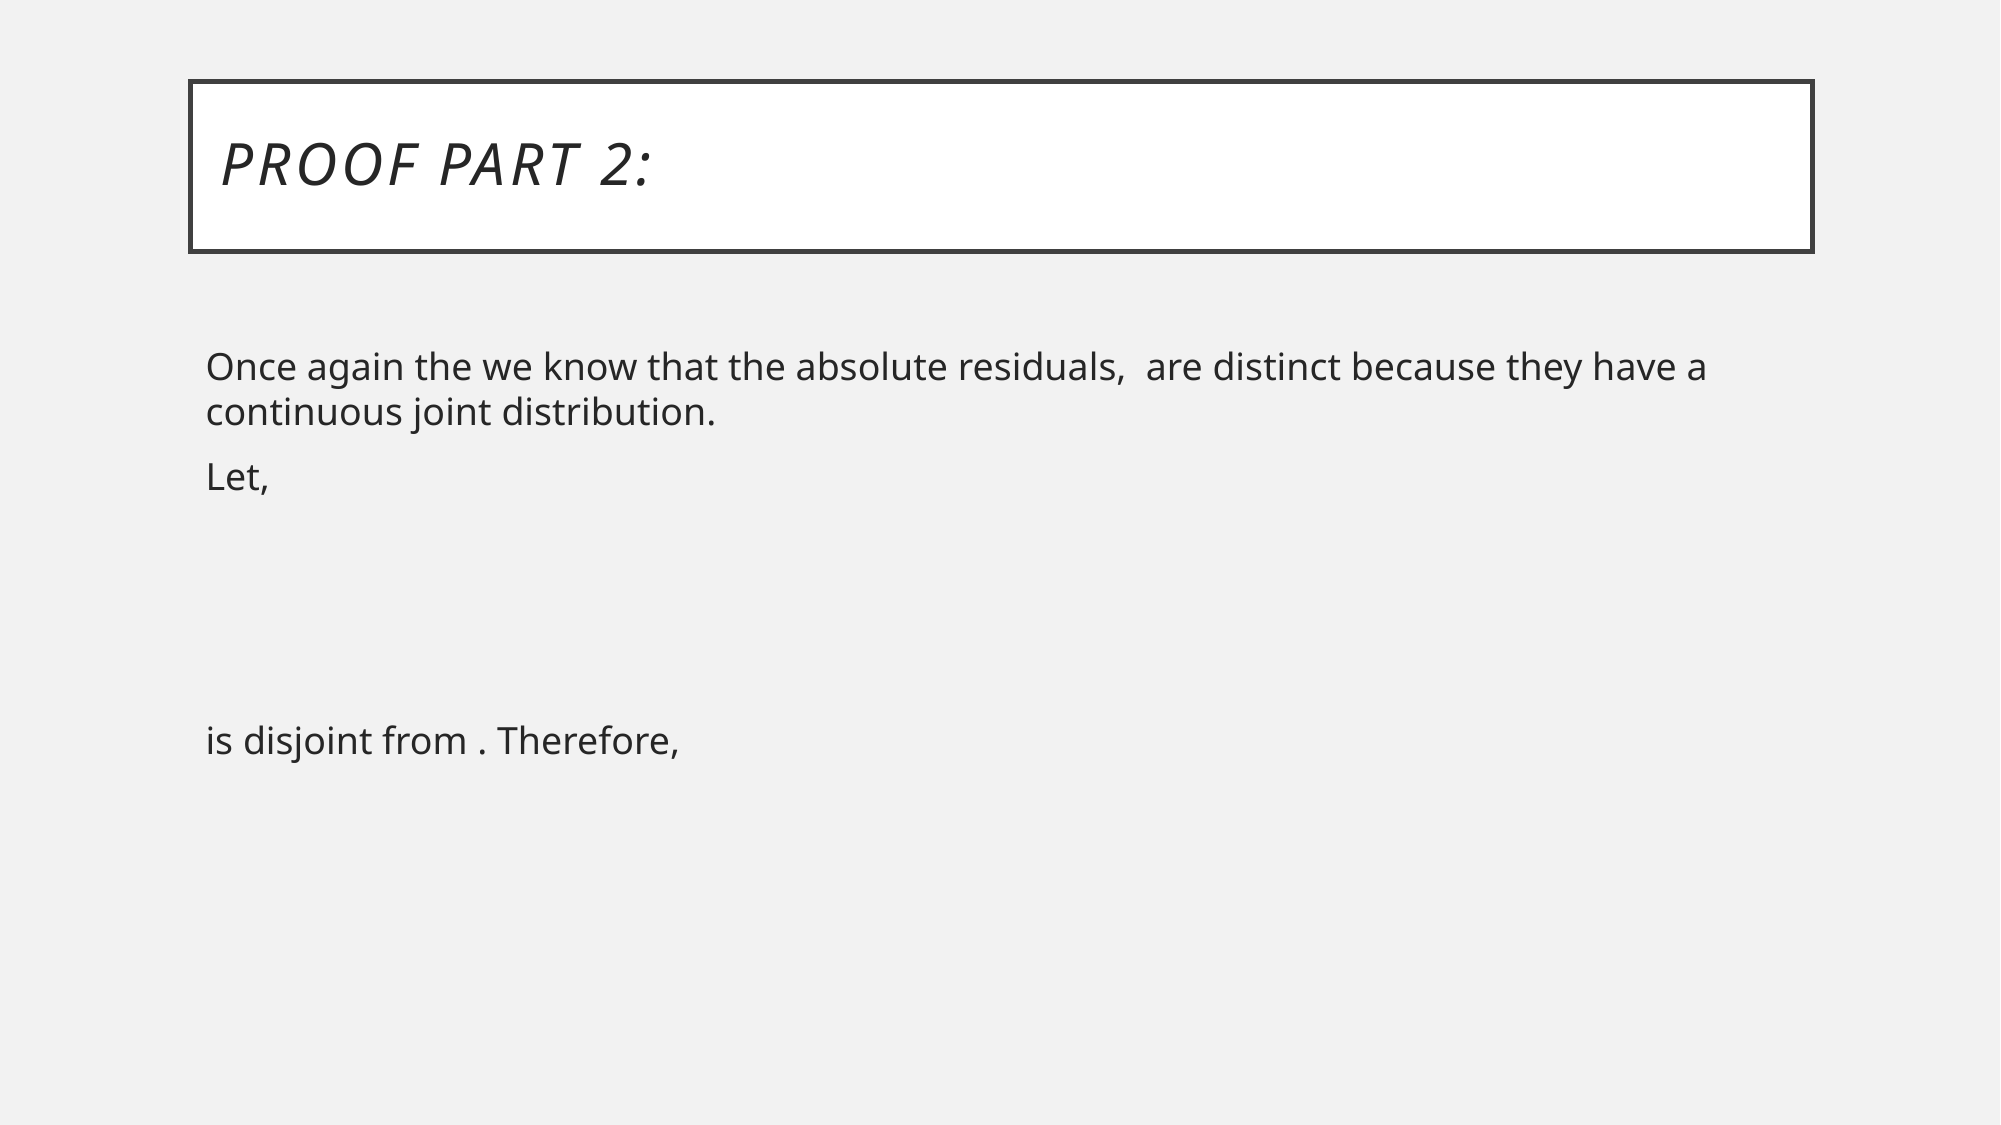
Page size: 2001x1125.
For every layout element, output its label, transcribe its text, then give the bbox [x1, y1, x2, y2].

text_box Proof part 2: [190, 81, 1813, 252]
